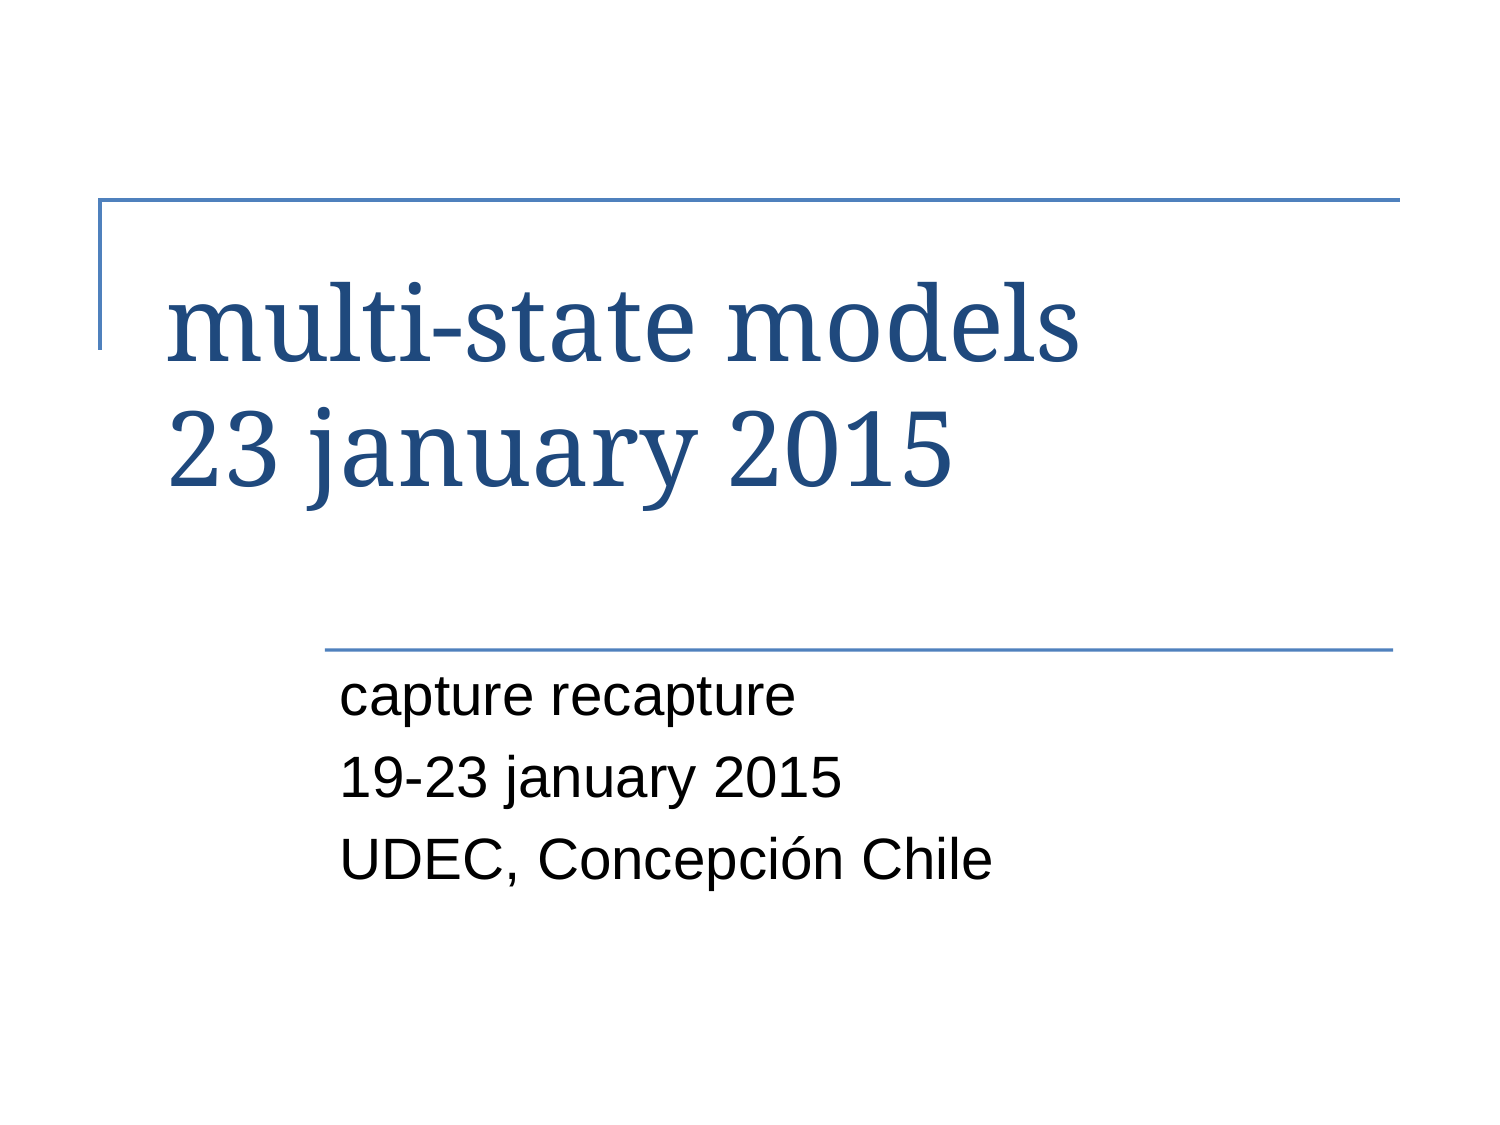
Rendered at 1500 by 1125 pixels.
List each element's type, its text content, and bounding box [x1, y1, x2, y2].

subtitle capture recapture 19-23 january 2015 UDEC, Concepción Chile [324, 650, 1400, 938]
title multi-state models 23 january 2015 [150, 249, 1401, 538]
